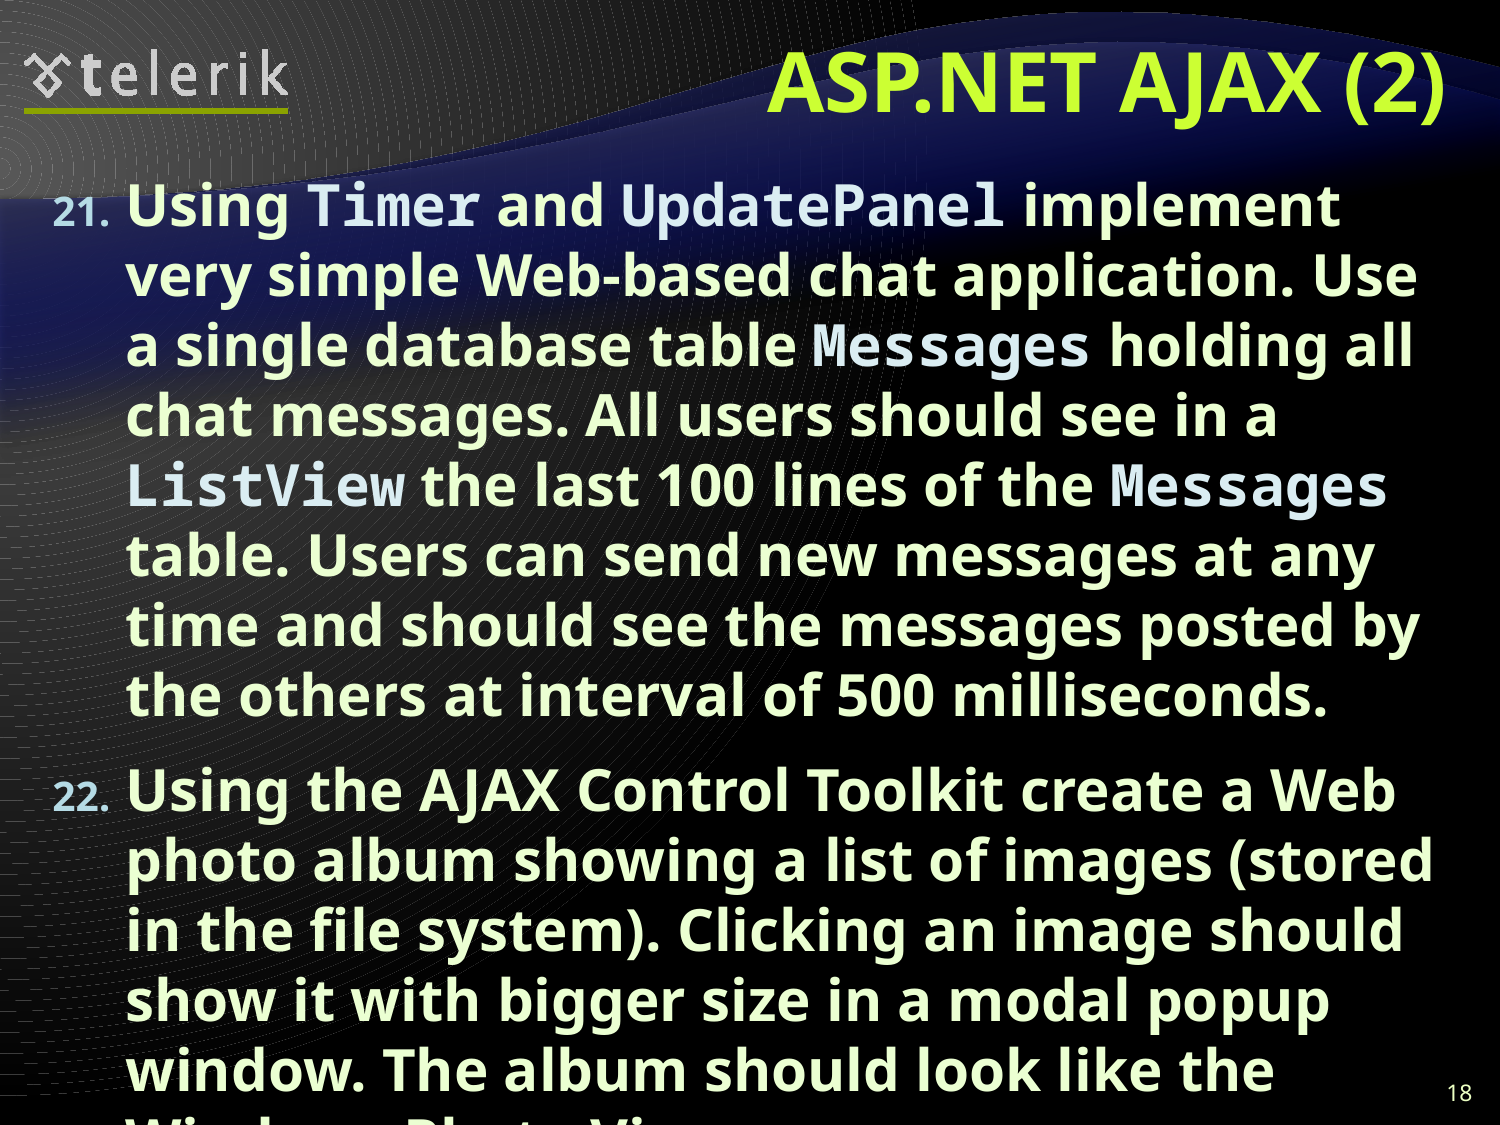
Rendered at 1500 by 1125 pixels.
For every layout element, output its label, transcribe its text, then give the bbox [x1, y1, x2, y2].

slide_number 18 [1412, 1074, 1488, 1113]
picture [24, 49, 288, 114]
title ASP.NET AJAX (2) [300, 12, 1463, 160]
list Using Timer and UpdatePanel implement very simple Web-based chat application. Use a single database table Messages holding all chat messages. All users should see in a ListView the last 100 lines of the Messages table. Users can send new messages at any time and should see the messages posted by the others at interval of 500 milliseconds. Using the AJAX Control Toolkit create a Web photo album showing a list of images (stored in the file system). Clicking an image should show it with bigger size in a modal popup window. The album should look like the Windows Photo Viewer. [37, 160, 1463, 1100]
